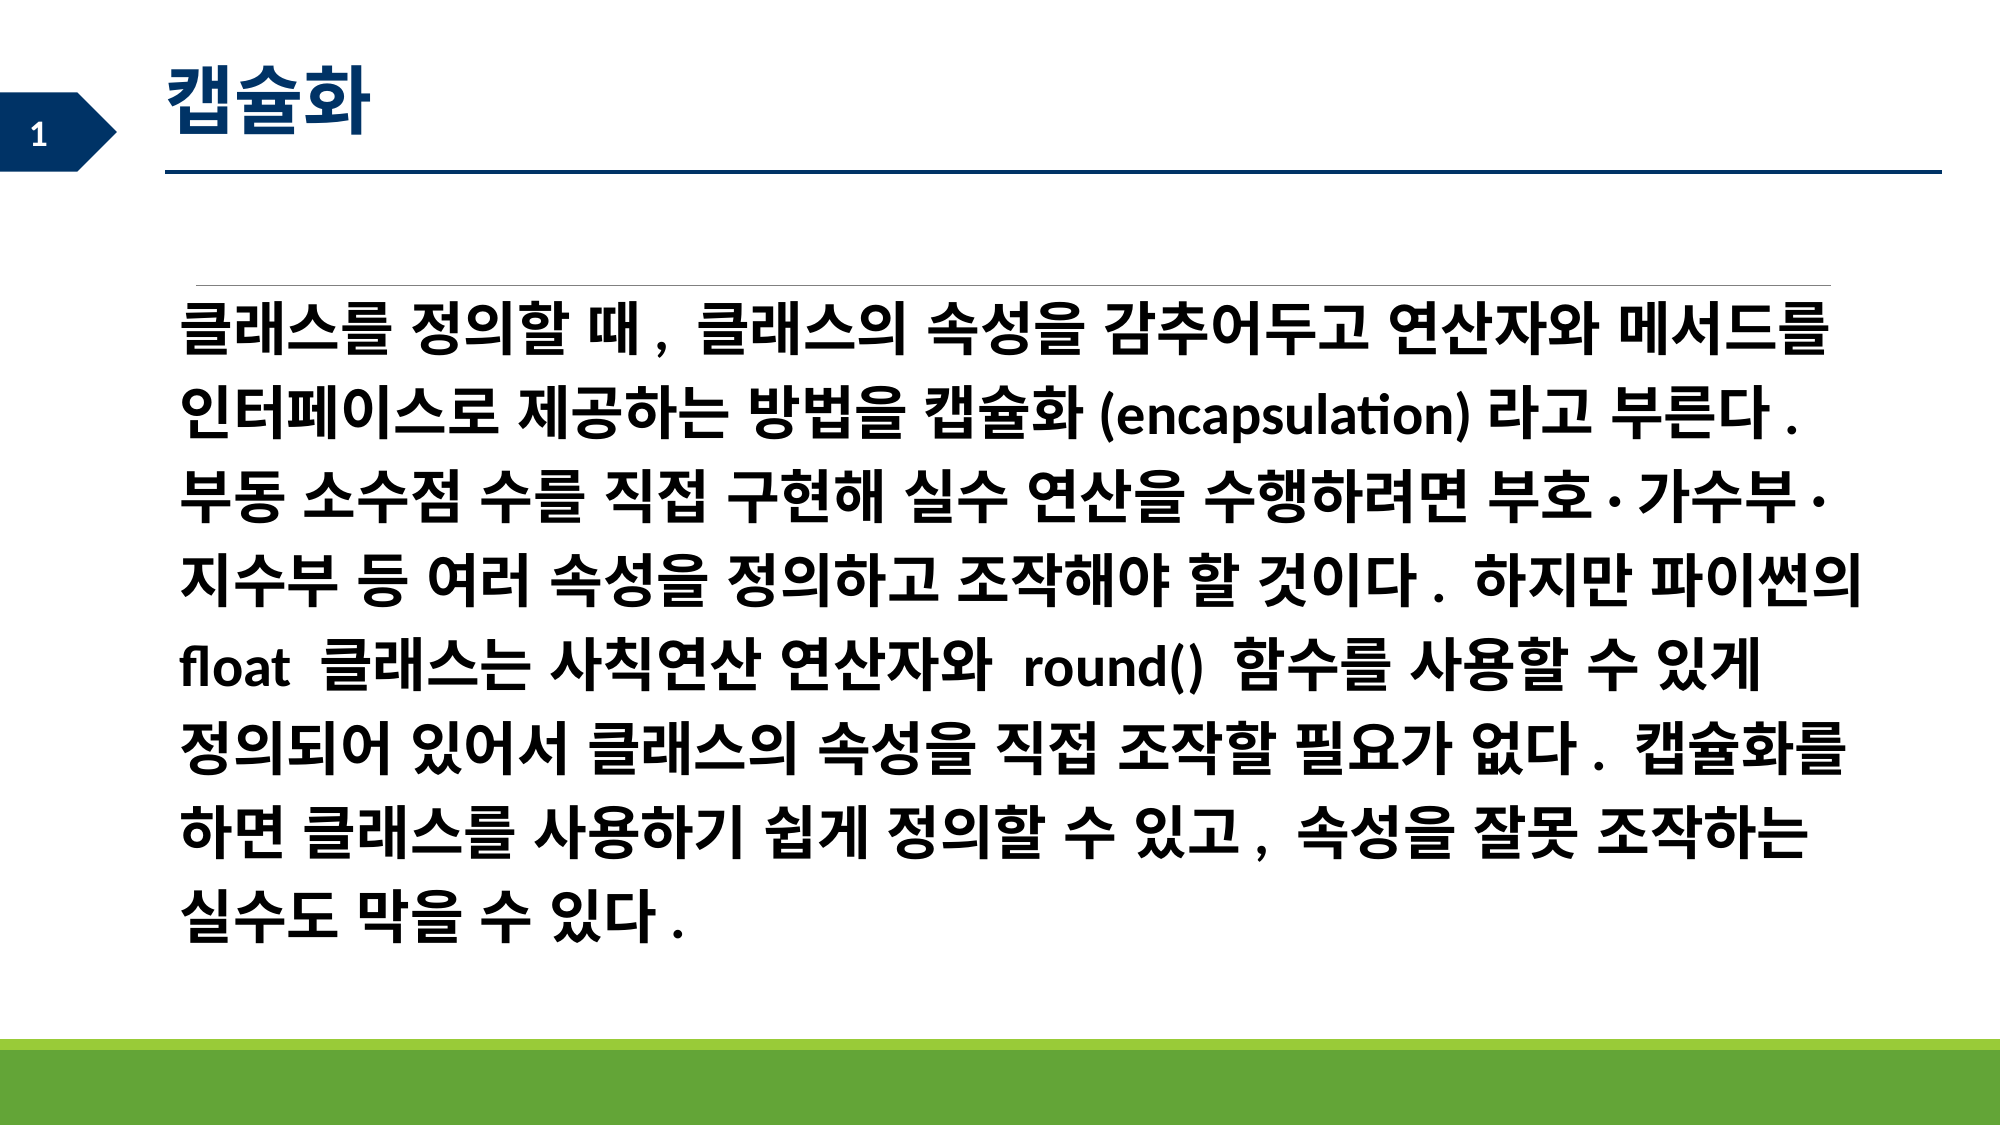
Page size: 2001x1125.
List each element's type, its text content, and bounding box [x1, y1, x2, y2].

list 캡슐화 [165, 36, 1941, 172]
text_box 클래스를 정의할 때, 클래스의 속성을 감추어두고 연산자와 메서드를 인터페이스로 제공하는 방법을 캡슐화(encapsulation)라고 부른다. 부동 소수점 수를 직접 구현해 실수 연산을 수행하려면 부호·가수부·지수부 등 여러 속성을 정의하고 조작해야 할 것이다. 하지만 파이썬의 float 클래스는 사칙연산 연산자와 round() 함수를 사용할 수 있게 정의되어 있어서 클래스의 속성을 직접 조작할 필요가 없다. 캡슐화를 하면 클래스를 사용하기 쉽게 정의할 수 있고, 속성을 잘못 조작하는 실수도 막을 수 있다. [164, 212, 1923, 1016]
